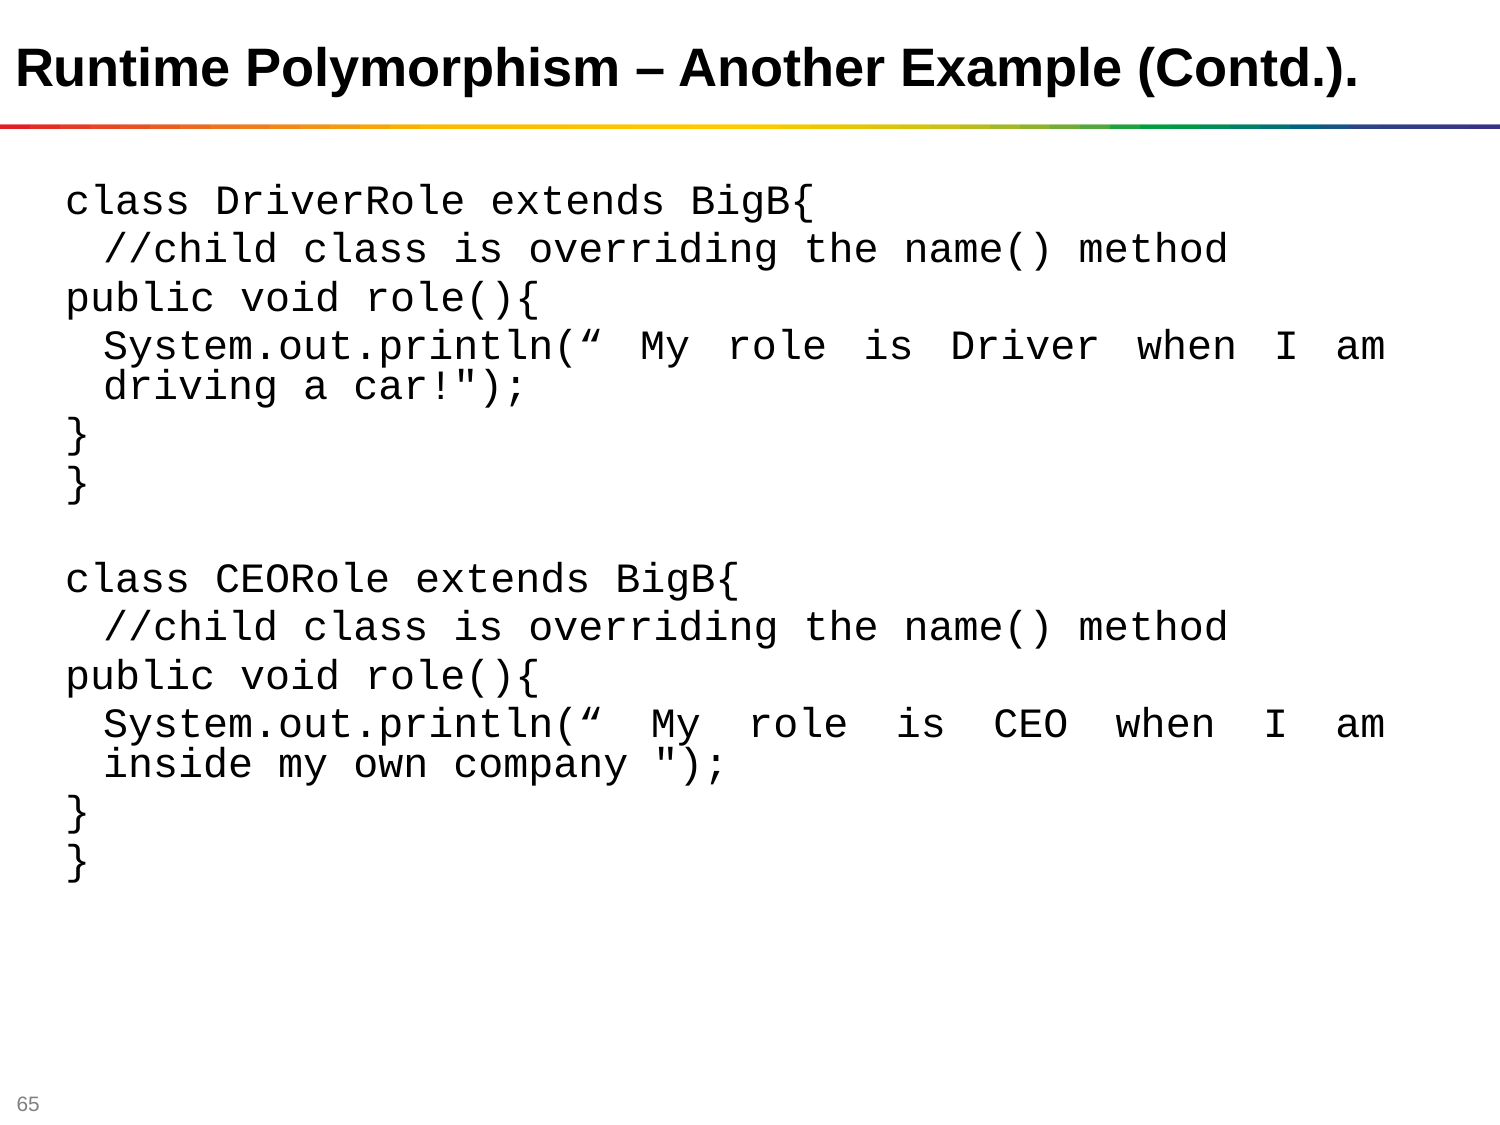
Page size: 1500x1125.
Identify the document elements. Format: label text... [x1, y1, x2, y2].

title Runtime Polymorphism – Another Example (Contd.). [0, 24, 1500, 106]
list class DriverRole extends BigB{ //child class is overriding the name() method public void role(){ System.out.println(“ My role is Driver when I am driving a car!"); } } class CEORole extends BigB{ //child class is overriding the name() method public void role(){ System.out.println(“ My role is CEO when I am inside my own company "); } } [49, 174, 1401, 1017]
